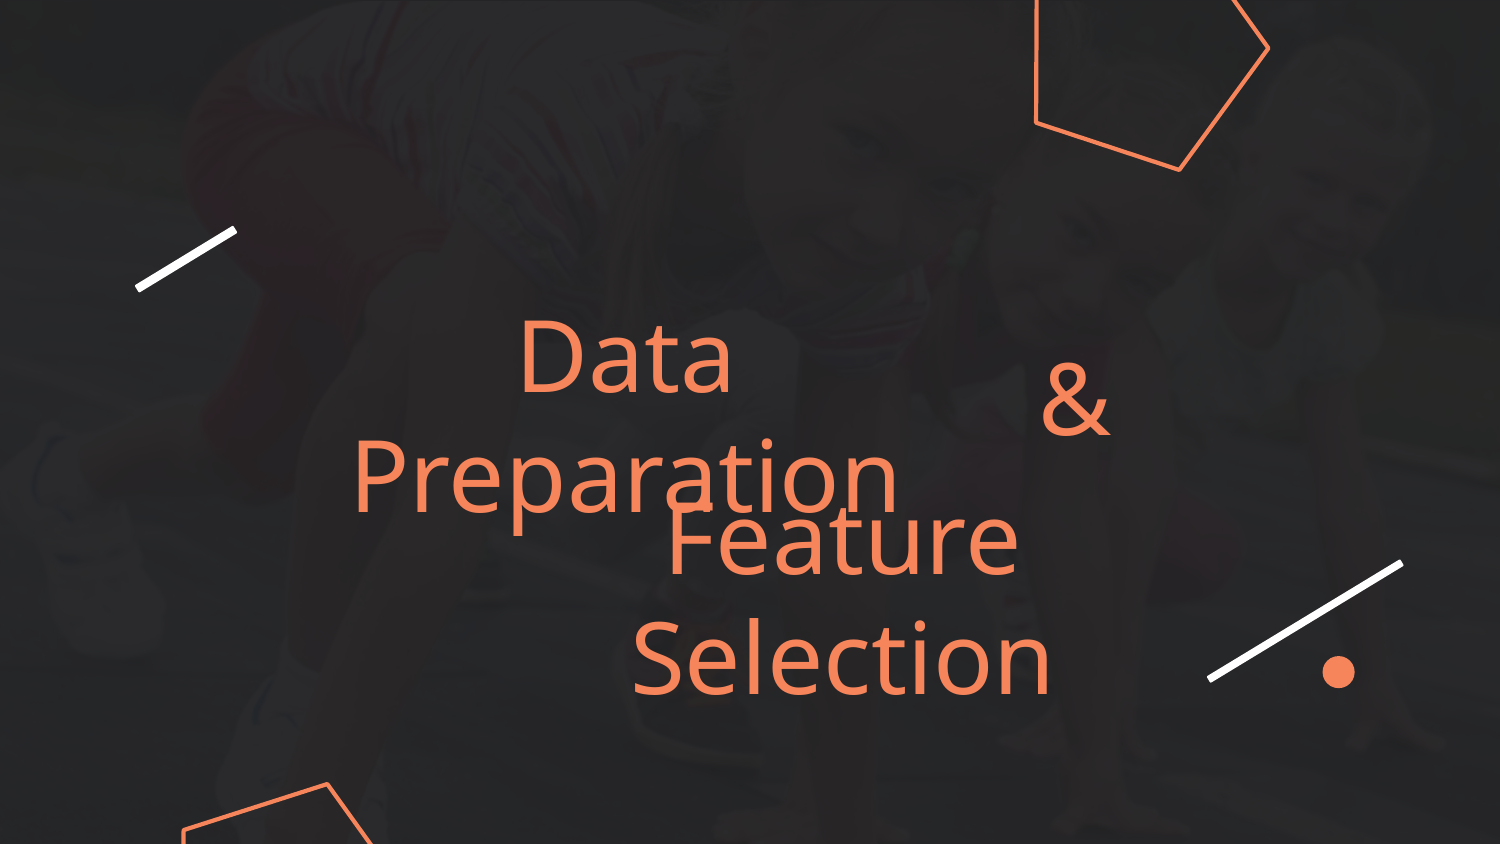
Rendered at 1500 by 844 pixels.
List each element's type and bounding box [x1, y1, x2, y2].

text_box [0, 0, 1500, 844]
